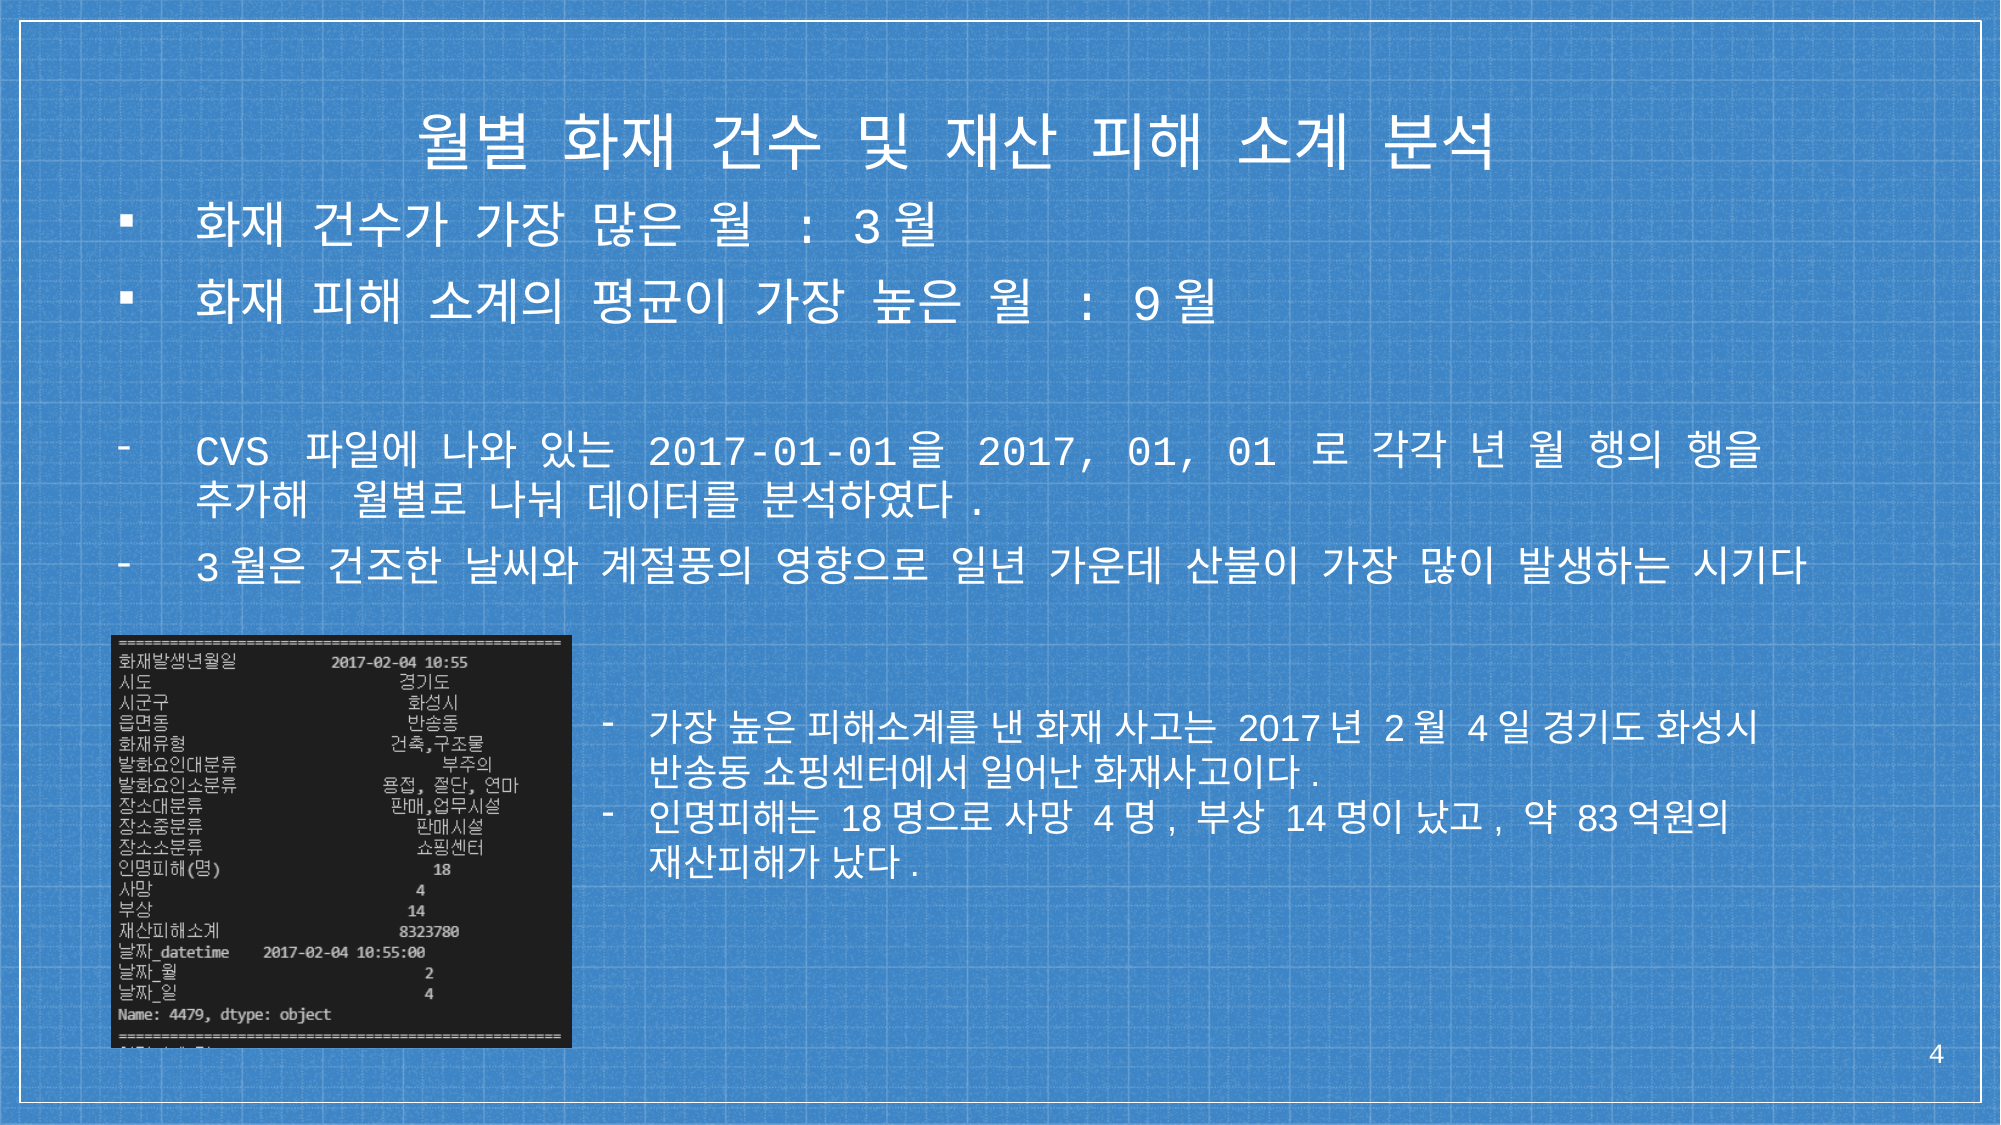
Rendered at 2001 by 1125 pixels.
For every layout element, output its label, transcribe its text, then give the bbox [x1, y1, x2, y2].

text_box 가장 높은 피해소계를 낸 화재 사고는 2017년 2월 4일 경기도 화성시 반송동 쇼핑센터에서 일어난 화재사고이다. 인명피해는 18명으로 사망 4명, 부상 14명이 났고, 약 83억원의 재산피해가 났다. [587, 696, 1807, 892]
picture [0, 0, 2000, 1125]
slide_number 4 [1864, 1015, 1966, 1079]
list 화재 건수가 가장 많은 월 : 3월 화재 피해 소계의 평균이 가장 높은 월 : 9월 CVS 파일에 나와 있는 2017-01-01을 2017, 01, 01 로 각각 년 월 행의 행을 추가해 월별로 나눠 데이터를 분석하였다. 3월은 건조한 날씨와 계절풍의 영향으로 일년 가운데 산불이 가장 많이 발생하는 시기다 [75, 173, 1889, 1079]
title 월별 화재 건수 및 재산 피해 소계 분석 [88, 83, 1889, 173]
